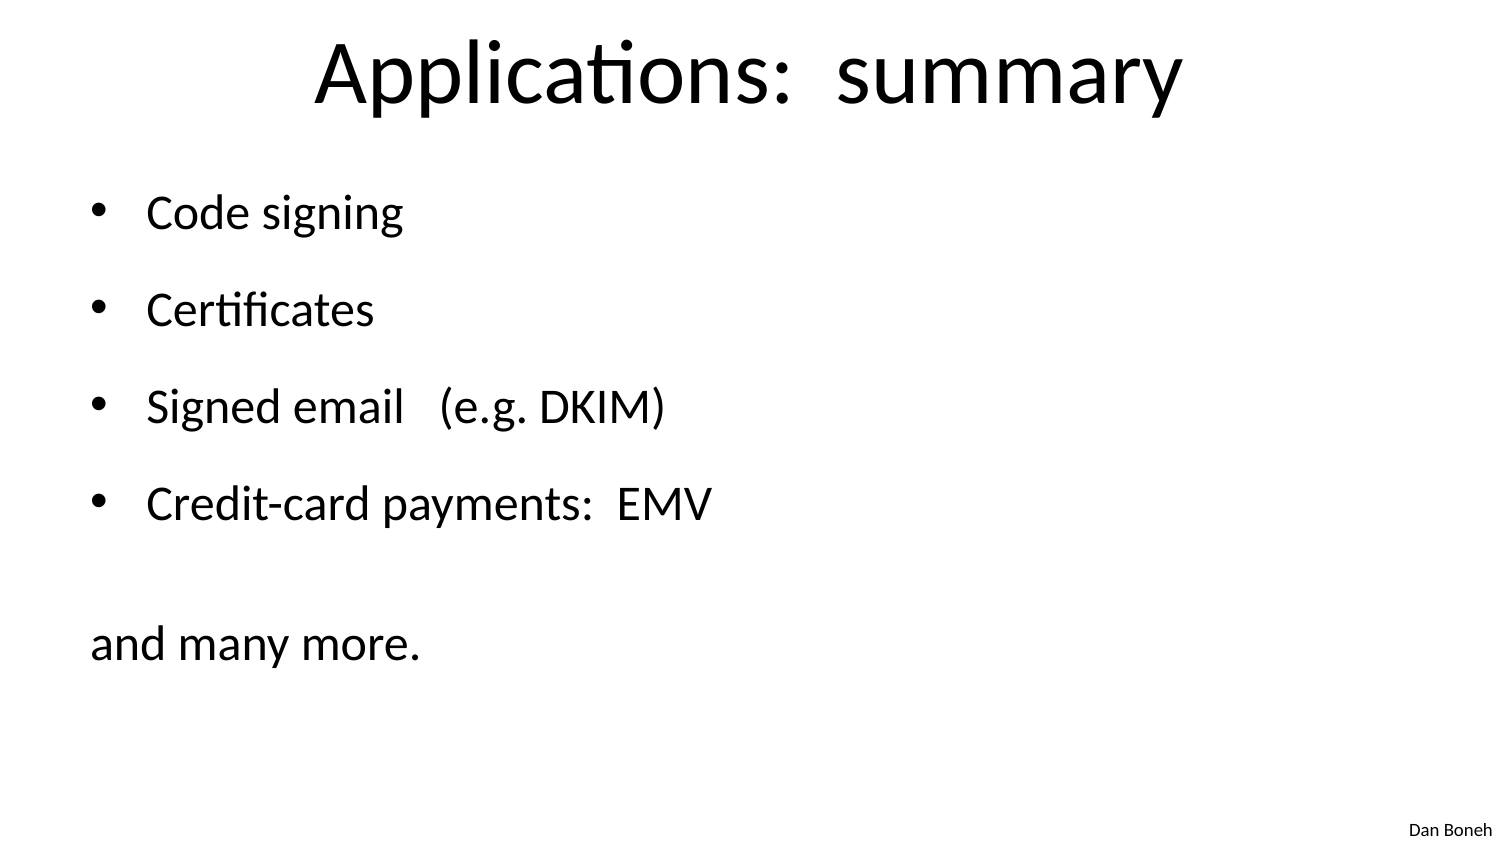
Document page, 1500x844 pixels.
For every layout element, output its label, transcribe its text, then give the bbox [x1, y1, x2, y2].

title Applications: summary [75, 0, 1425, 138]
list Code signing Certificates Signed email (e.g. DKIM) Credit-card payments: EMV and many more. [75, 171, 1425, 822]
